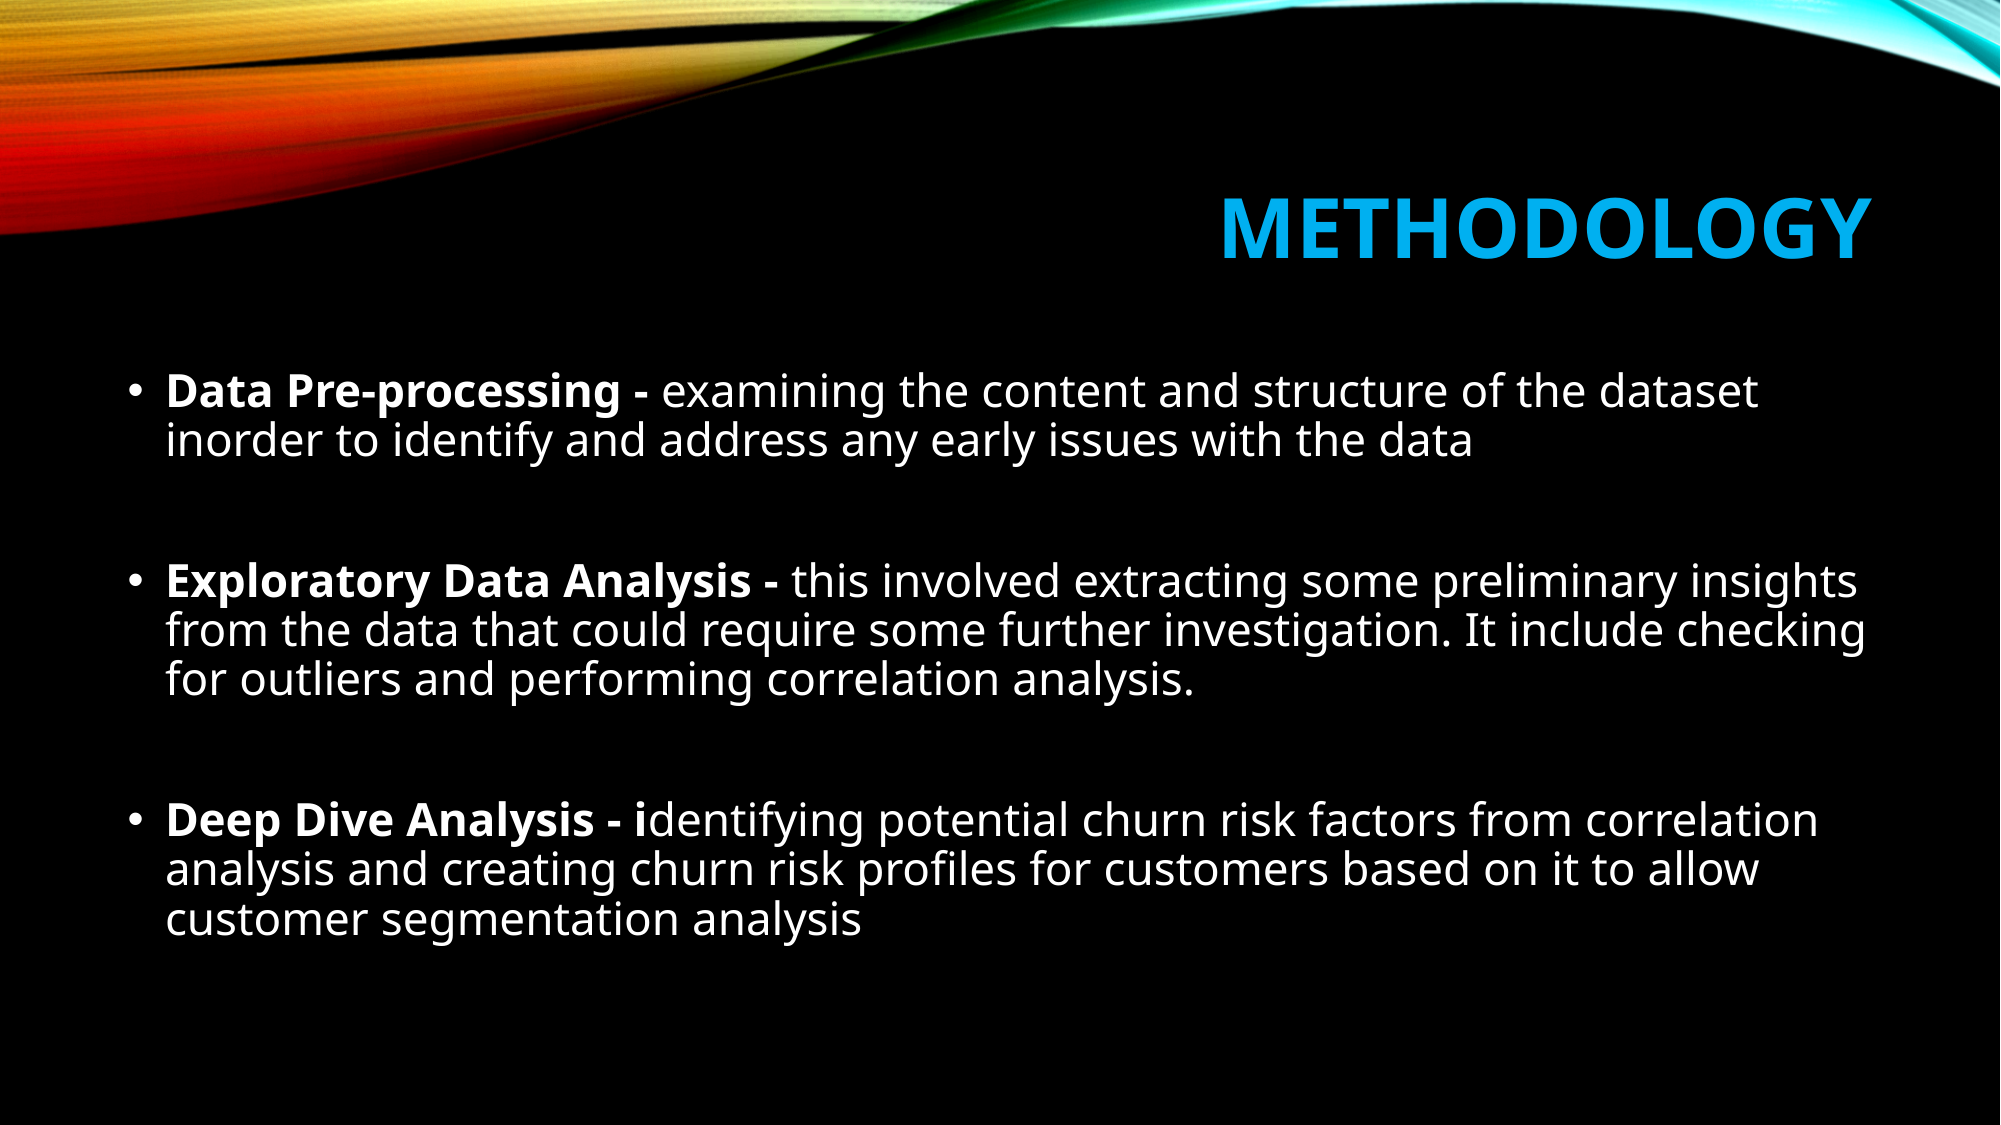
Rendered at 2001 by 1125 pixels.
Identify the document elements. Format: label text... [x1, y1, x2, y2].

title METHODOLOGY [474, 125, 1888, 338]
picture [0, 0, 2000, 237]
list Data Pre-processing - examining the content and structure of the dataset inorder to identify and address any early issues with the data Exploratory Data Analysis - this involved extracting some preliminary insights from the data that could require some further investigation. It include checking for outliers and performing correlation analysis. Deep Dive Analysis - identifying potential churn risk factors from correlation analysis and creating churn risk profiles for customers based on it to allow customer segmentation analysis [112, 360, 1888, 1021]
